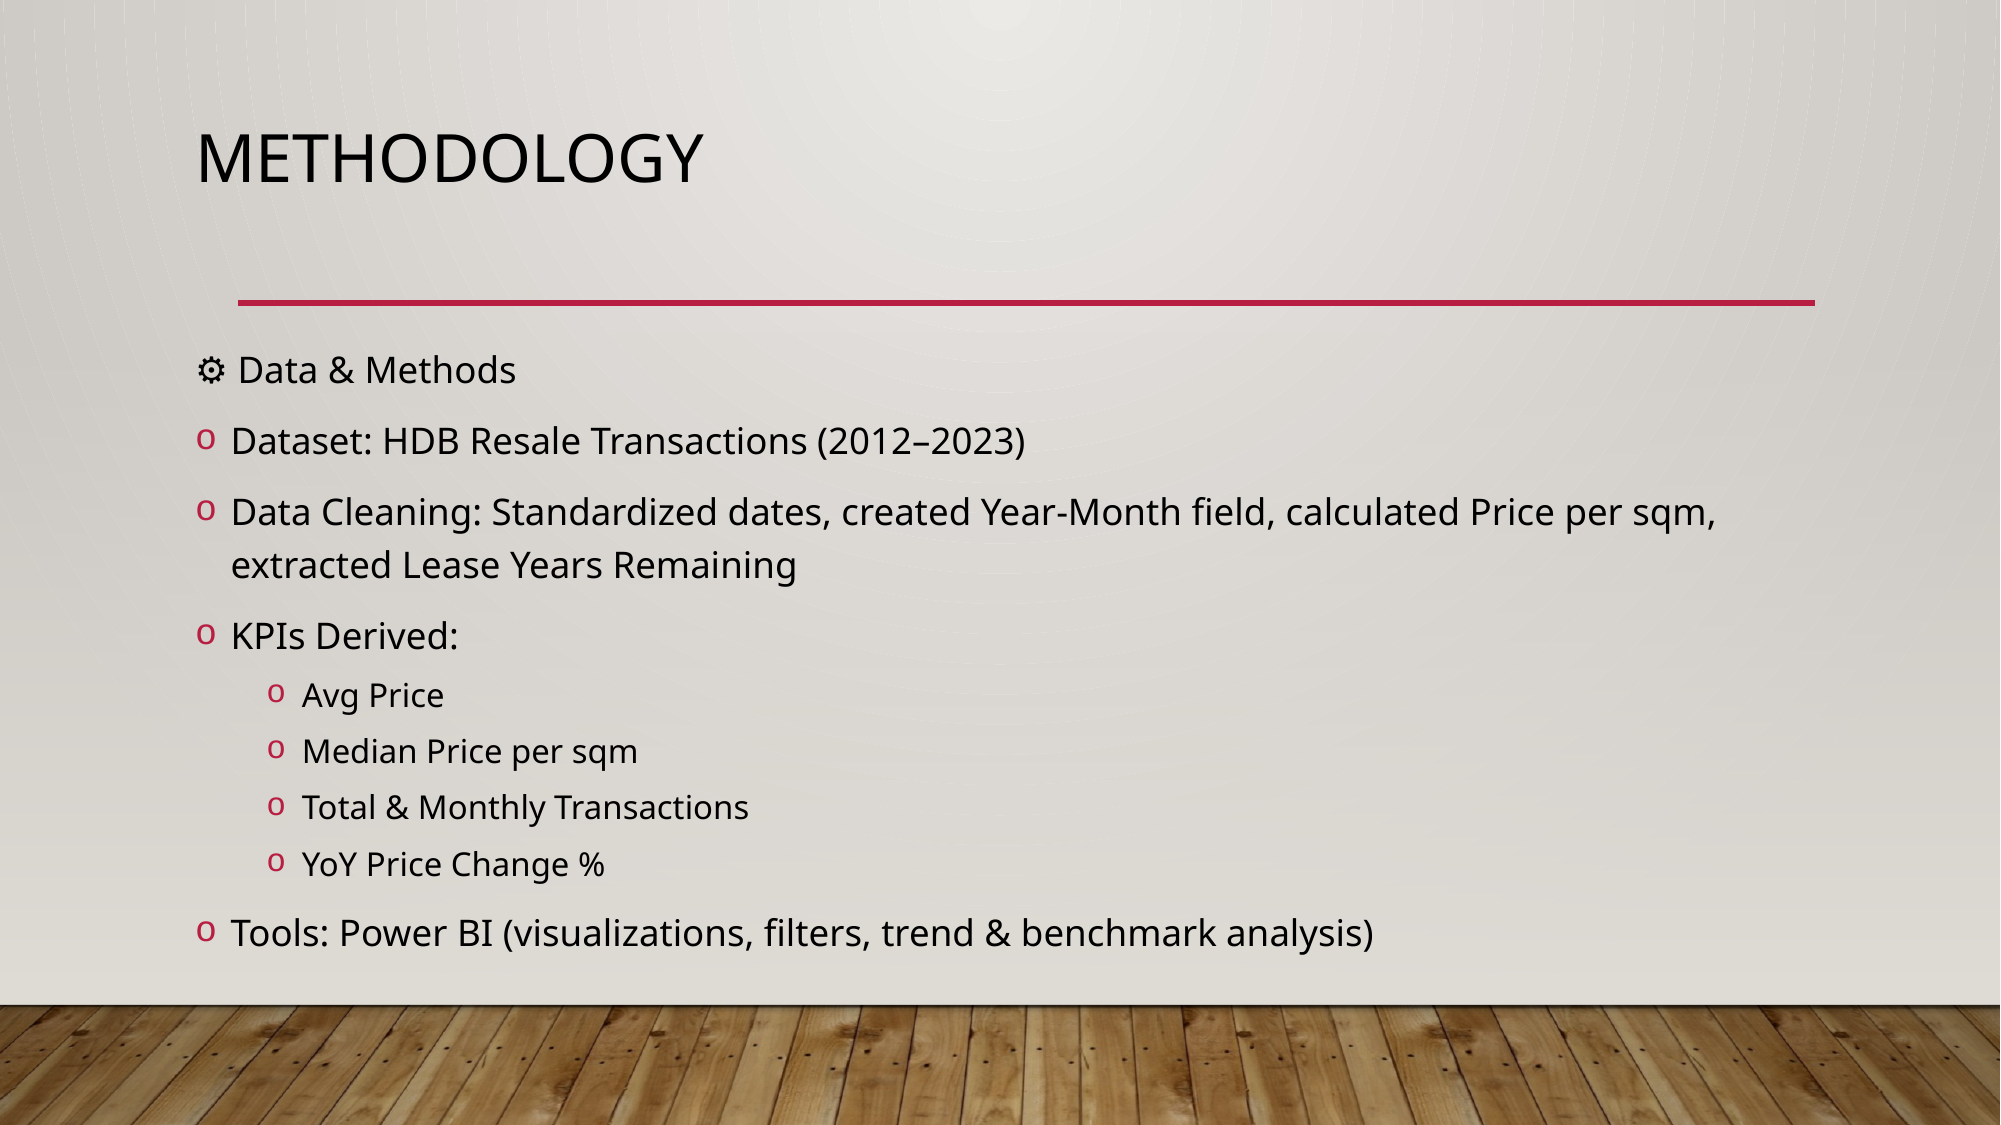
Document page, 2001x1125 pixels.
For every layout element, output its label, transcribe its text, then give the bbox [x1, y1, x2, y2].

picture [0, 1005, 2000, 1125]
list ⚙️ Data & Methods Dataset: HDB Resale Transactions (2012–2023) Data Cleaning: Standardized dates, created Year-Month field, calculated Price per sqm, extracted Lease Years Remaining KPIs Derived: Avg Price Median Price per sqm Total & Monthly Transactions YoY Price Change % Tools: Power BI (visualizations, filters, trend & benchmark analysis) [180, 330, 1830, 965]
title Methodology [180, 117, 1830, 285]
